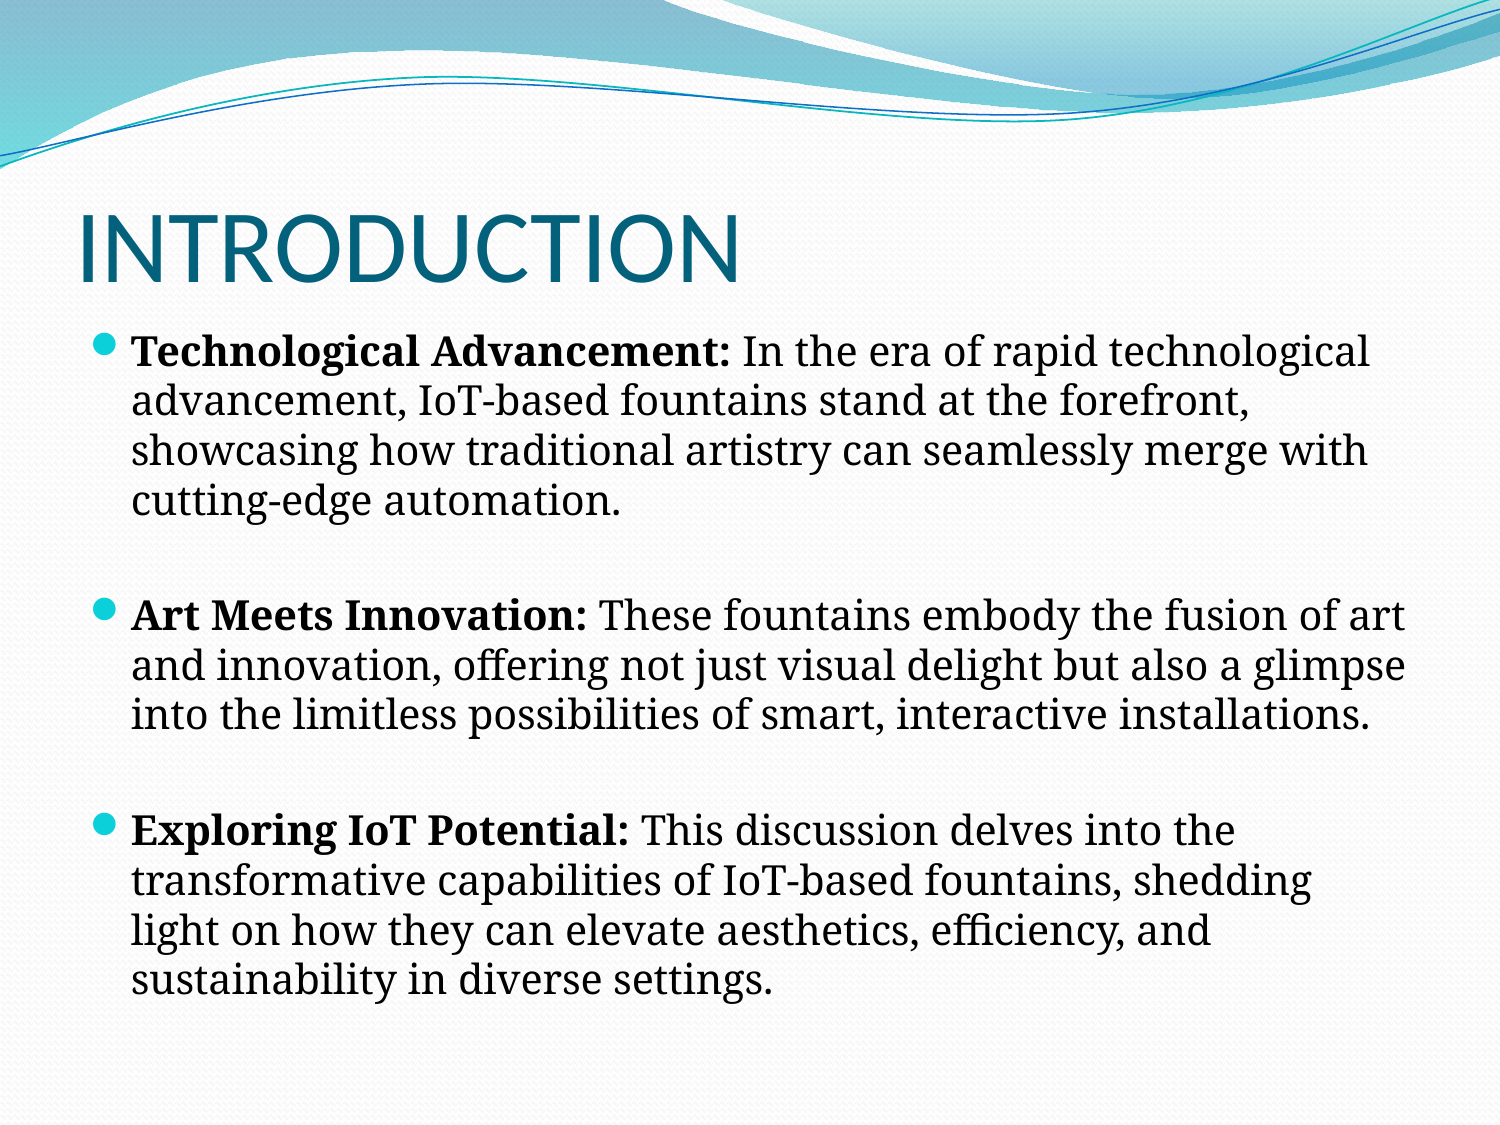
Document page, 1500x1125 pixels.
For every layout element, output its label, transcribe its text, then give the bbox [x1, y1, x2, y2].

title INTRODUCTION [75, 115, 1425, 303]
list Technological Advancement: In the era of rapid technological advancement, IoT-based fountains stand at the forefront, showcasing how traditional artistry can seamlessly merge with cutting-edge automation. Art Meets Innovation: These fountains embody the fusion of art and innovation, offering not just visual delight but also a glimpse into the limitless possibilities of smart, interactive installations. Exploring IoT Potential: This discussion delves into the transformative capabilities of IoT-based fountains, shedding light on how they can elevate aesthetics, efficiency, and sustainability in diverse settings. [75, 317, 1425, 1038]
